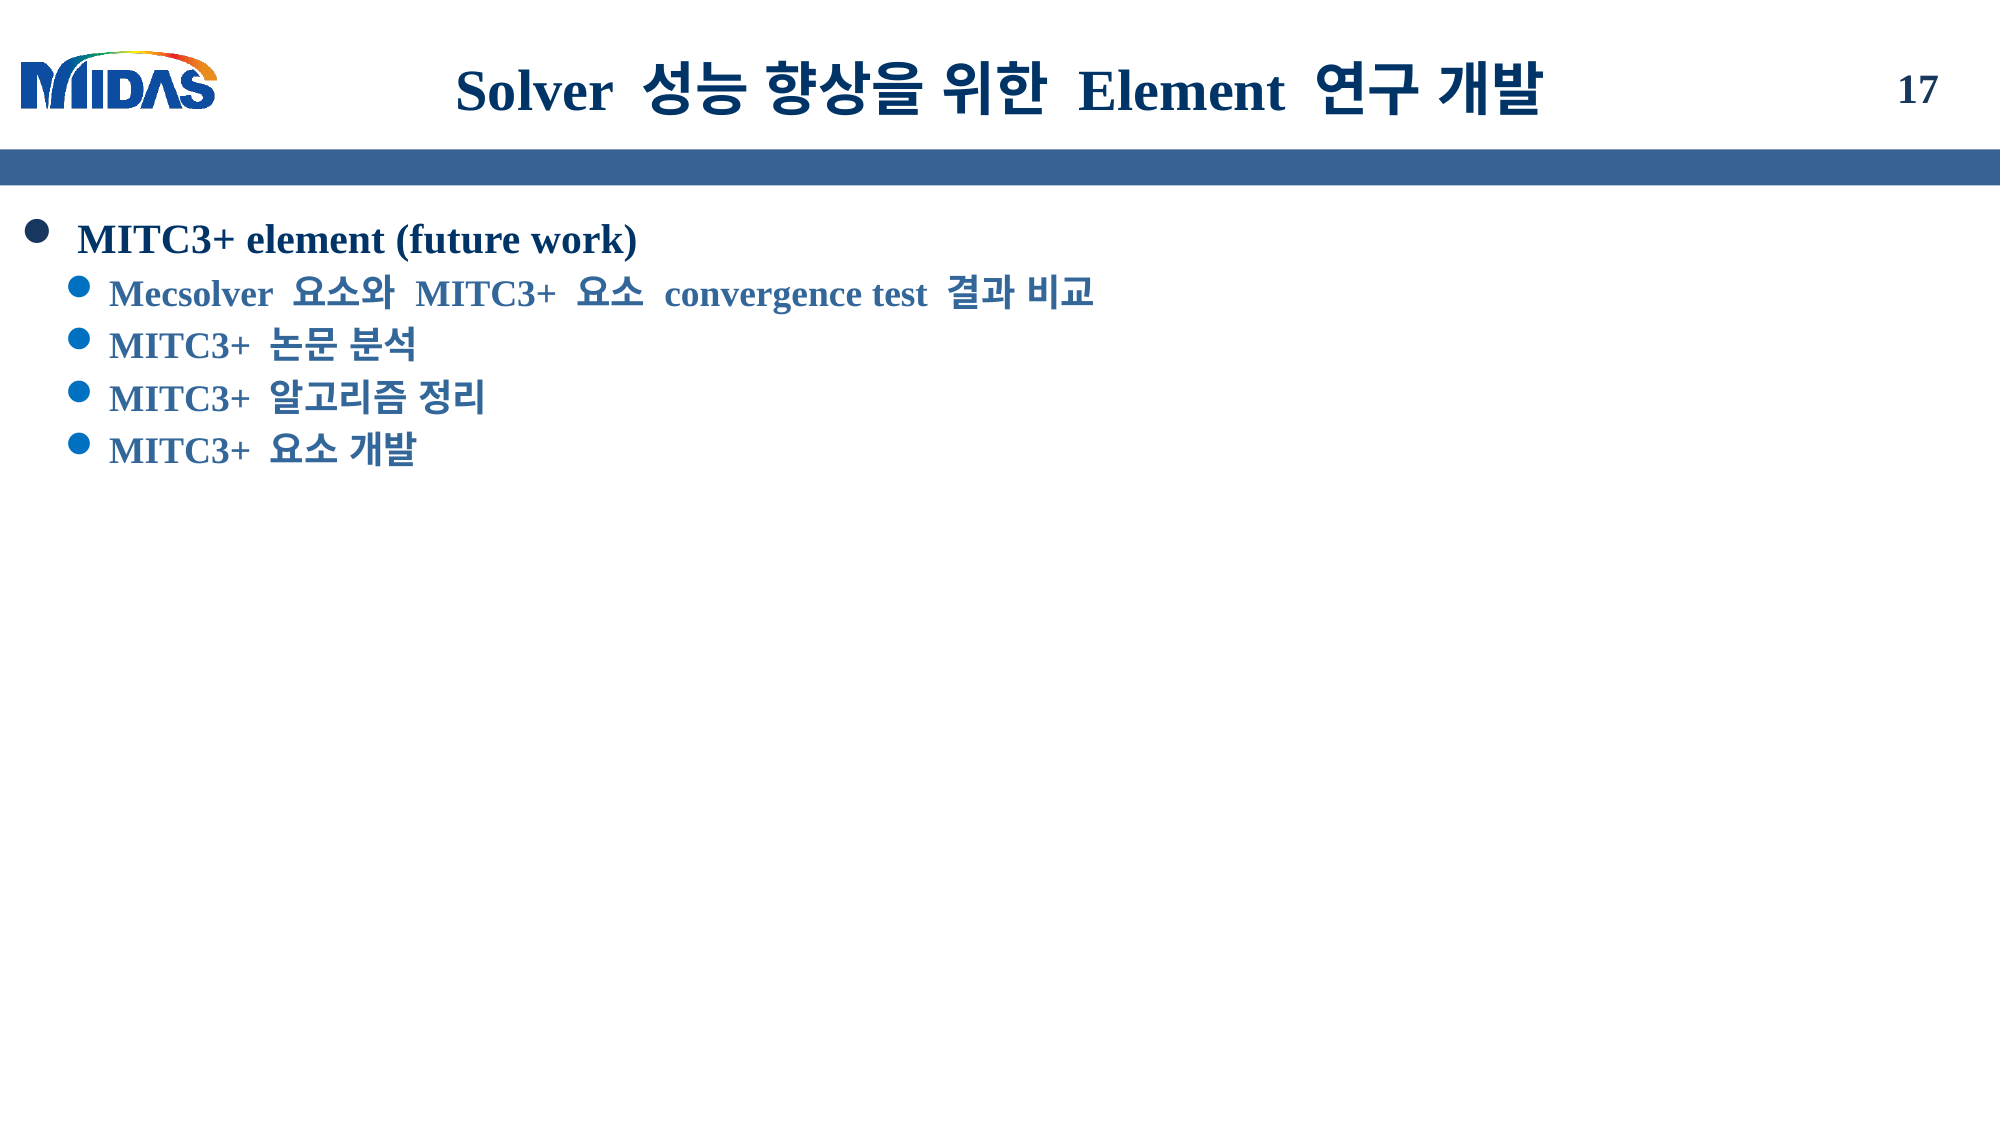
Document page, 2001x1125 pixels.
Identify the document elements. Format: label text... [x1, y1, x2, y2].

list MITC3+ element (future work) Mecsolver 요소와 MITC3+ 요소 convergence test 결과 비교 MITC3+ 논문 분석 MITC3+ 알고리즘 정리 MITC3+ 요소 개발 [6, 203, 1984, 1114]
slide_number 17 [1852, 42, 1984, 132]
picture [21, 51, 217, 109]
